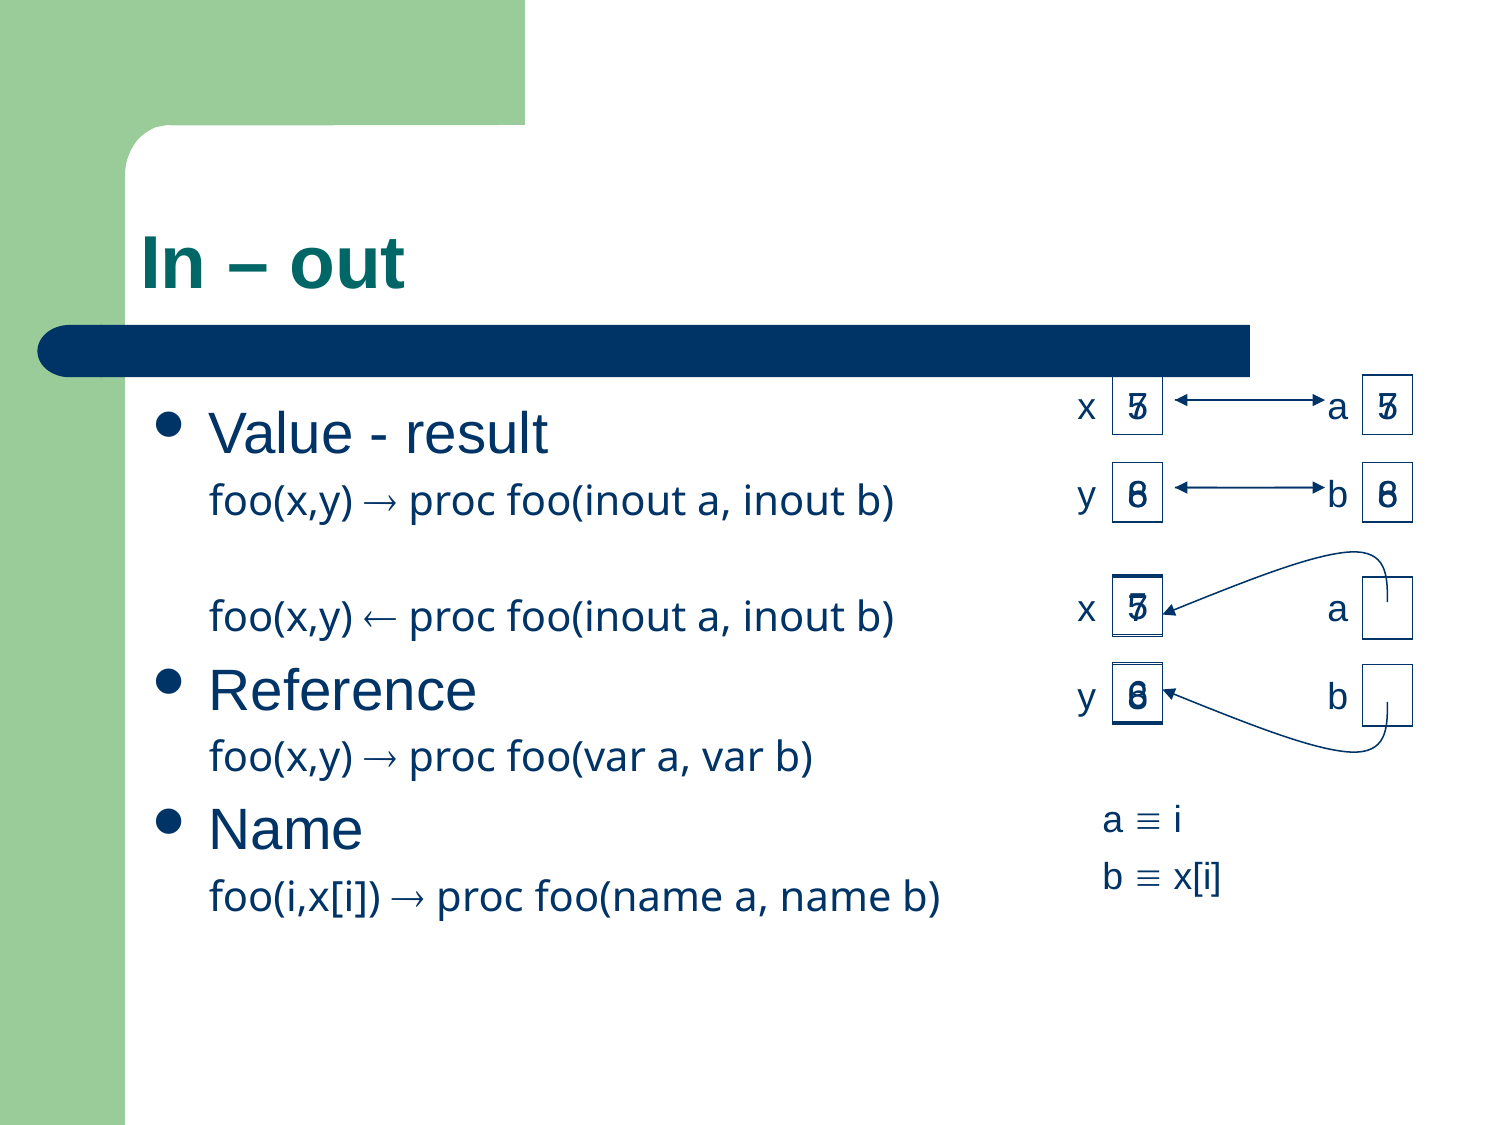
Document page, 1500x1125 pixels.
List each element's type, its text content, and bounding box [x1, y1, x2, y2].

text_box [1174, 393, 1313, 407]
text_box 7 [1112, 374, 1163, 435]
text_box 5 [1112, 574, 1163, 635]
text_box [1362, 577, 1413, 639]
text_box [1363, 664, 1413, 727]
text_box [1312, 393, 1325, 407]
text_box a [1312, 374, 1362, 435]
text_box [1163, 688, 1388, 753]
text_box 8 [1362, 462, 1413, 523]
text_box 6 [1112, 662, 1163, 723]
text_box b [1312, 664, 1363, 700]
title In – out [125, 125, 1425, 313]
text_box a  i b  x[i] [1087, 787, 1275, 905]
text_box x [1062, 374, 1112, 435]
list Value - result foo(x,y)  proc foo(inout a, inout b) foo(x,y)  proc foo(inout a, inout b) Reference foo(x,y)  proc foo(var a, var b) Name foo(i,x[i])  proc foo(name a, name b) [137, 387, 1400, 999]
text_box x [1062, 577, 1113, 637]
text_box 7 [1362, 374, 1413, 435]
text_box y [1062, 462, 1112, 523]
text_box [1163, 551, 1388, 616]
text_box [1312, 481, 1325, 494]
text_box [1174, 481, 1313, 494]
text_box a [1312, 604, 1363, 637]
text_box 8 [1112, 462, 1163, 523]
text_box y [1062, 664, 1113, 725]
text_box b [1312, 462, 1362, 523]
